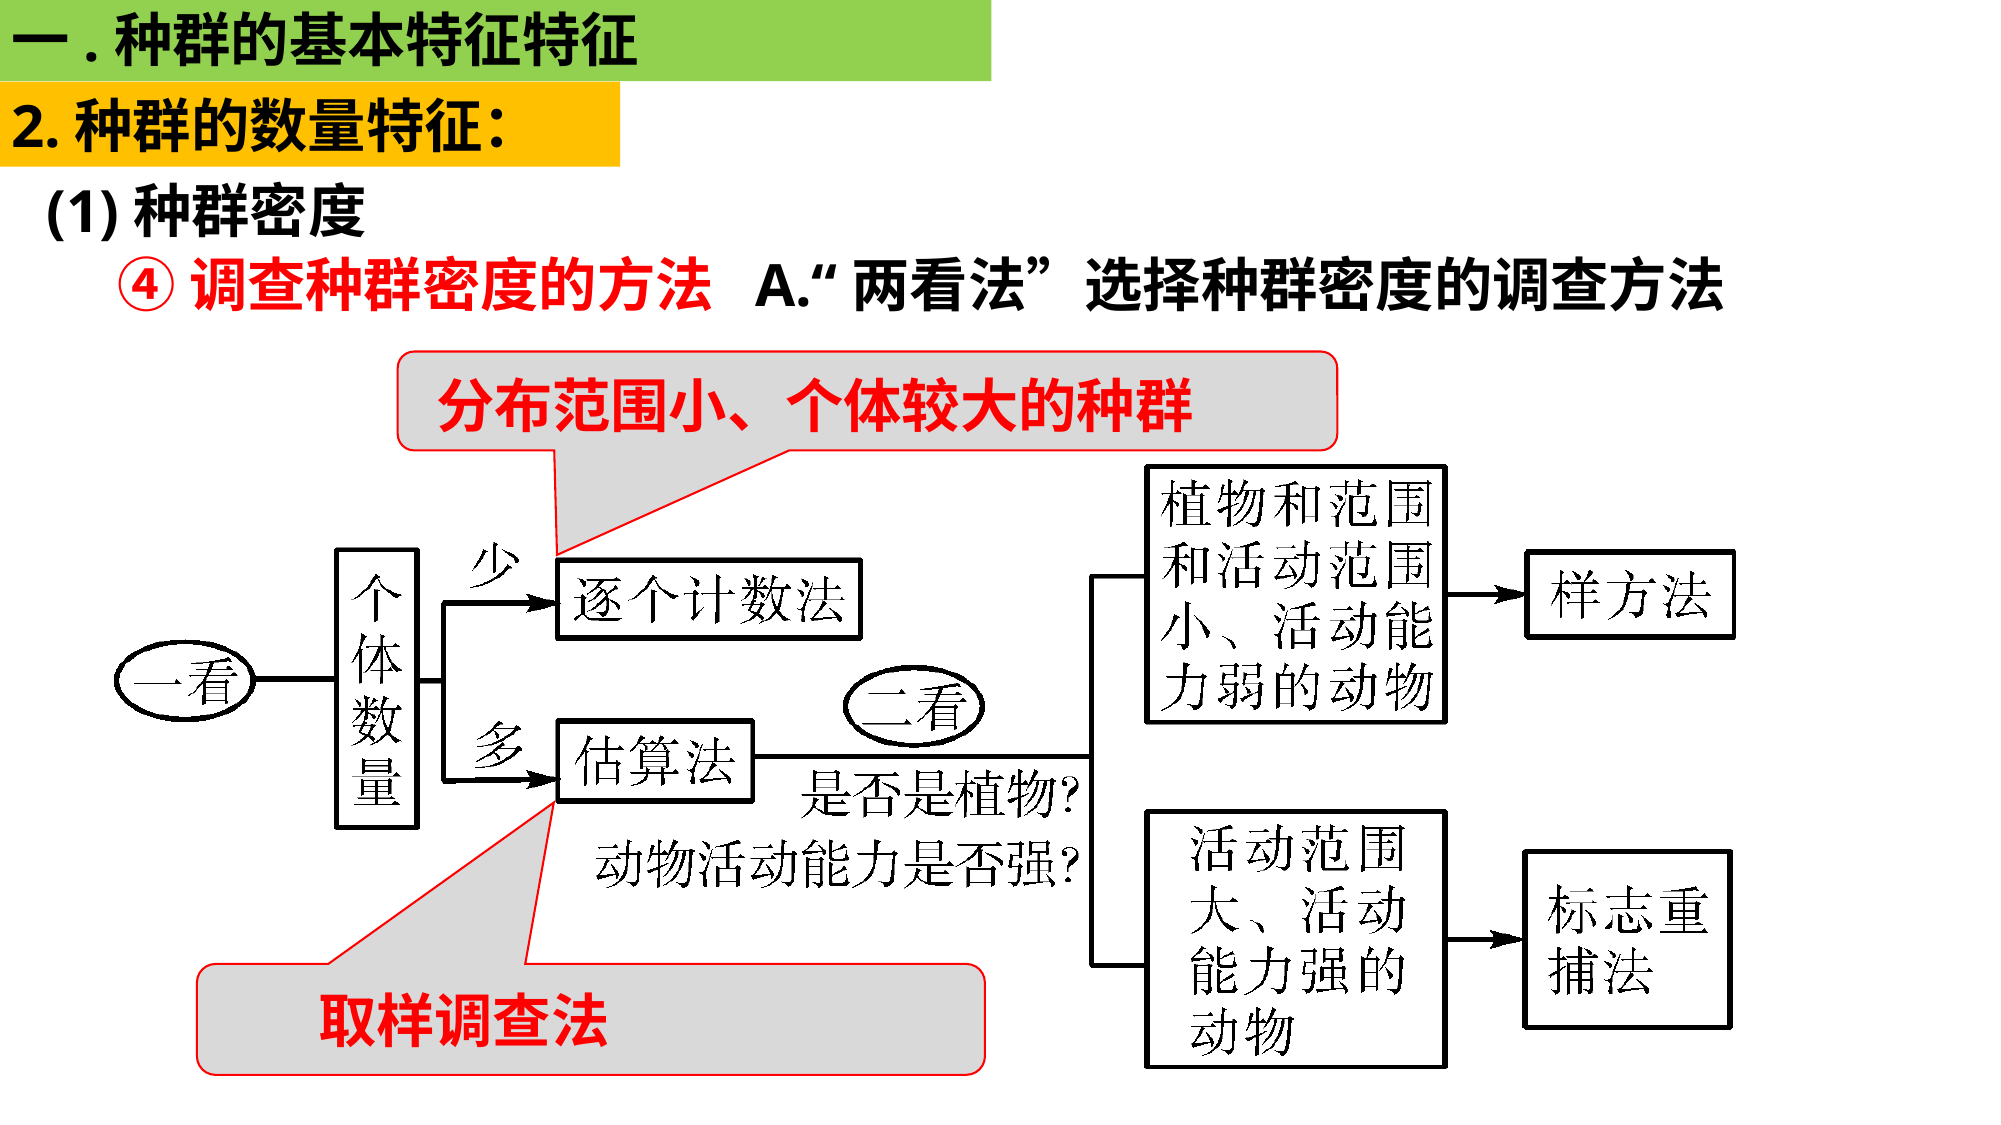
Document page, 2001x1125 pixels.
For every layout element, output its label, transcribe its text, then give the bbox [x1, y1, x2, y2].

text_box 一.种群的基本特征特征 [0, 0, 992, 82]
text_box [200, 1069, 982, 1076]
text_box 2.种群的数量特征： [0, 82, 621, 167]
text_box (1)种群密度 [31, 167, 807, 252]
picture [114, 464, 1736, 1069]
text_box [396, 350, 1339, 464]
text_box ④调查种群密度的方法 [102, 252, 740, 326]
text_box A.“两看法”选择种群密度的调查方法 [740, 240, 1741, 326]
text_box 分布范围小、个体较大的种群 [421, 361, 1244, 447]
